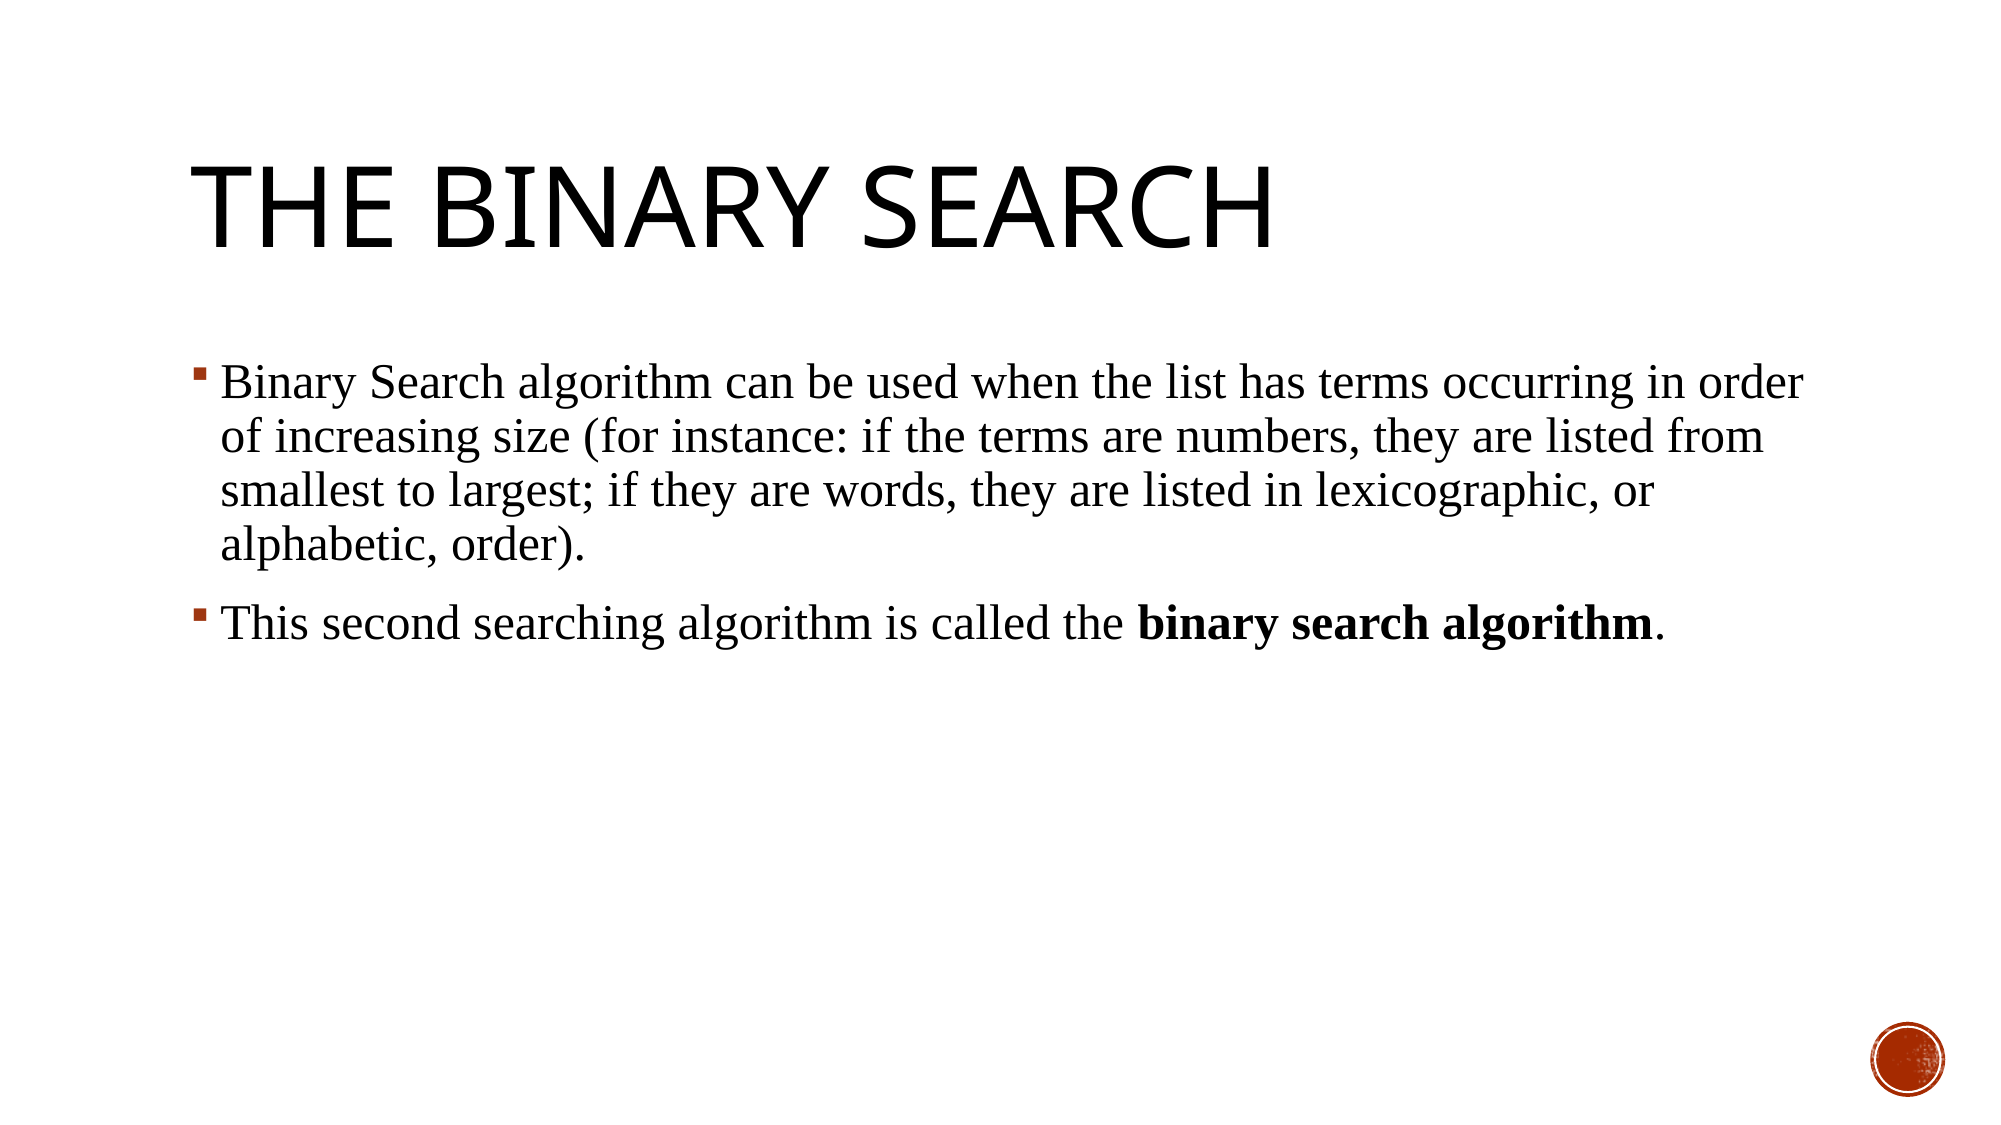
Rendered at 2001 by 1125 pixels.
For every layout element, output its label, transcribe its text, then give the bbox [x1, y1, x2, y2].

title THE BINARY SEARCH [175, 79, 1826, 344]
list Binary Search algorithm can be used when the list has terms occurring in order of increasing size (for instance: if the terms are numbers, they are listed from smallest to largest; if they are words, they are listed in lexicographic, or alphabetic, order). This second searching algorithm is called the binary search algorithm. [175, 348, 1826, 1013]
